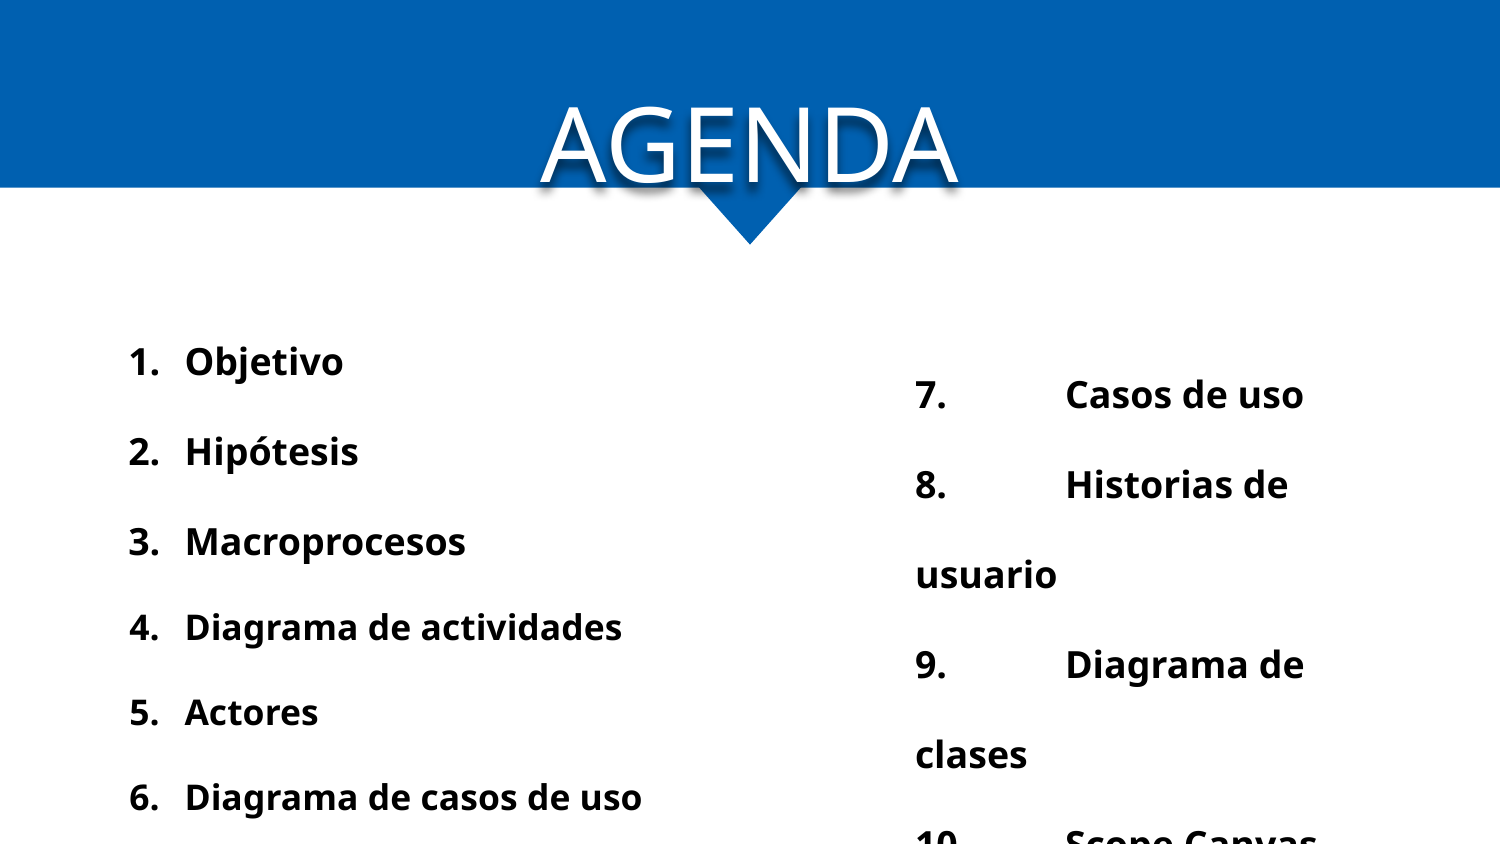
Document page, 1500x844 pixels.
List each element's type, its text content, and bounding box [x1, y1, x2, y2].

text_box Objetivo Hipótesis Macroprocesos Diagrama de actividades Actores Diagrama de casos de uso [94, 291, 750, 833]
subtitle AGENDA [70, 0, 1430, 272]
text_box 7. Casos de uso 8. Historias de usuario 9. Diagrama de clases 10. Scope Canvas 11. Storytelling [900, 311, 1393, 844]
